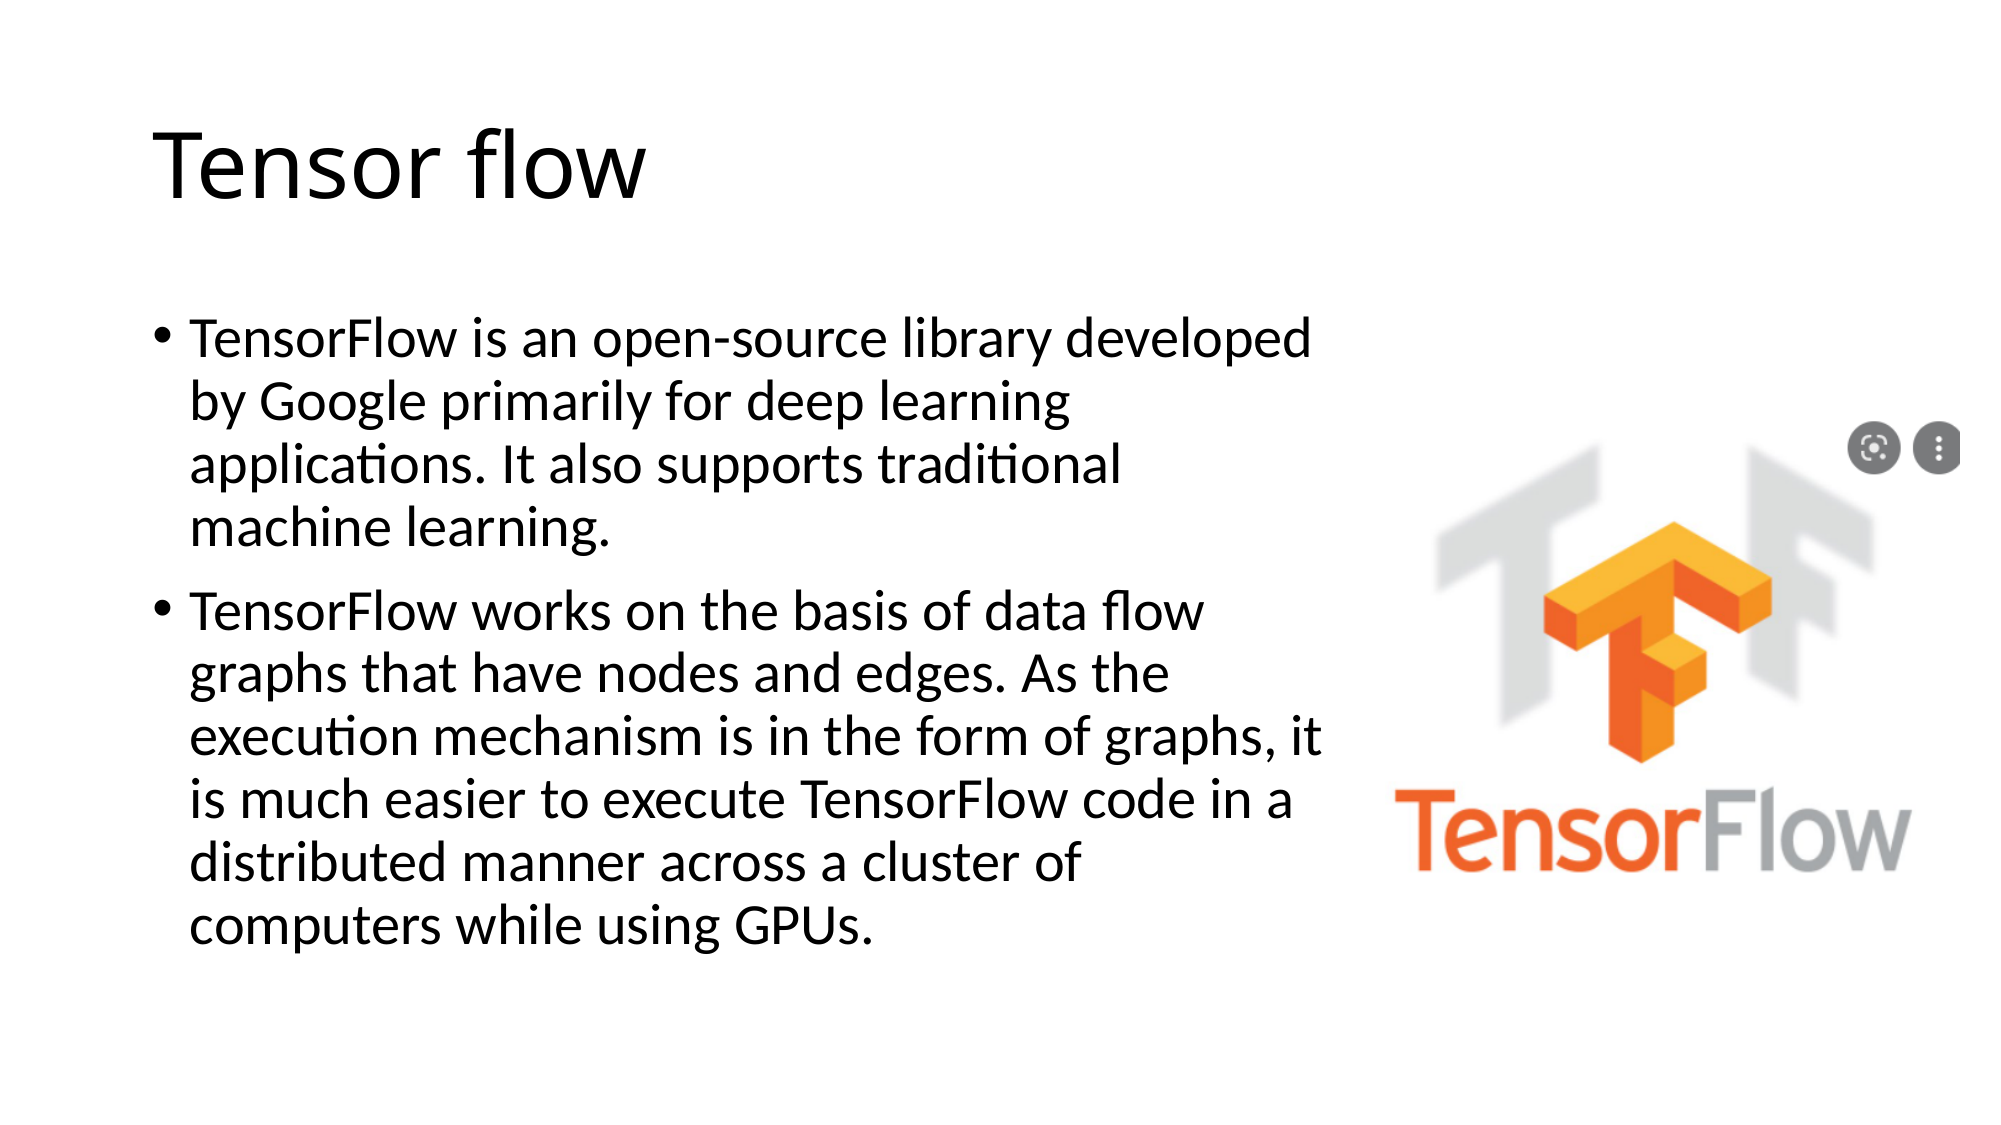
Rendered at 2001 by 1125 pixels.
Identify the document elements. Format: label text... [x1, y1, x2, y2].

list TensorFlow is an open-source library developed by Google primarily for deep learning applications. It also supports traditional machine learning. TensorFlow works on the basis of data flow graphs that have nodes and edges. As the execution mechanism is in the form of graphs, it is much easier to execute TensorFlow code in a distributed manner across a cluster of computers while using GPUs. [137, 299, 1348, 1014]
picture [1347, 414, 1960, 916]
title Tensor flow [137, 59, 1863, 278]
